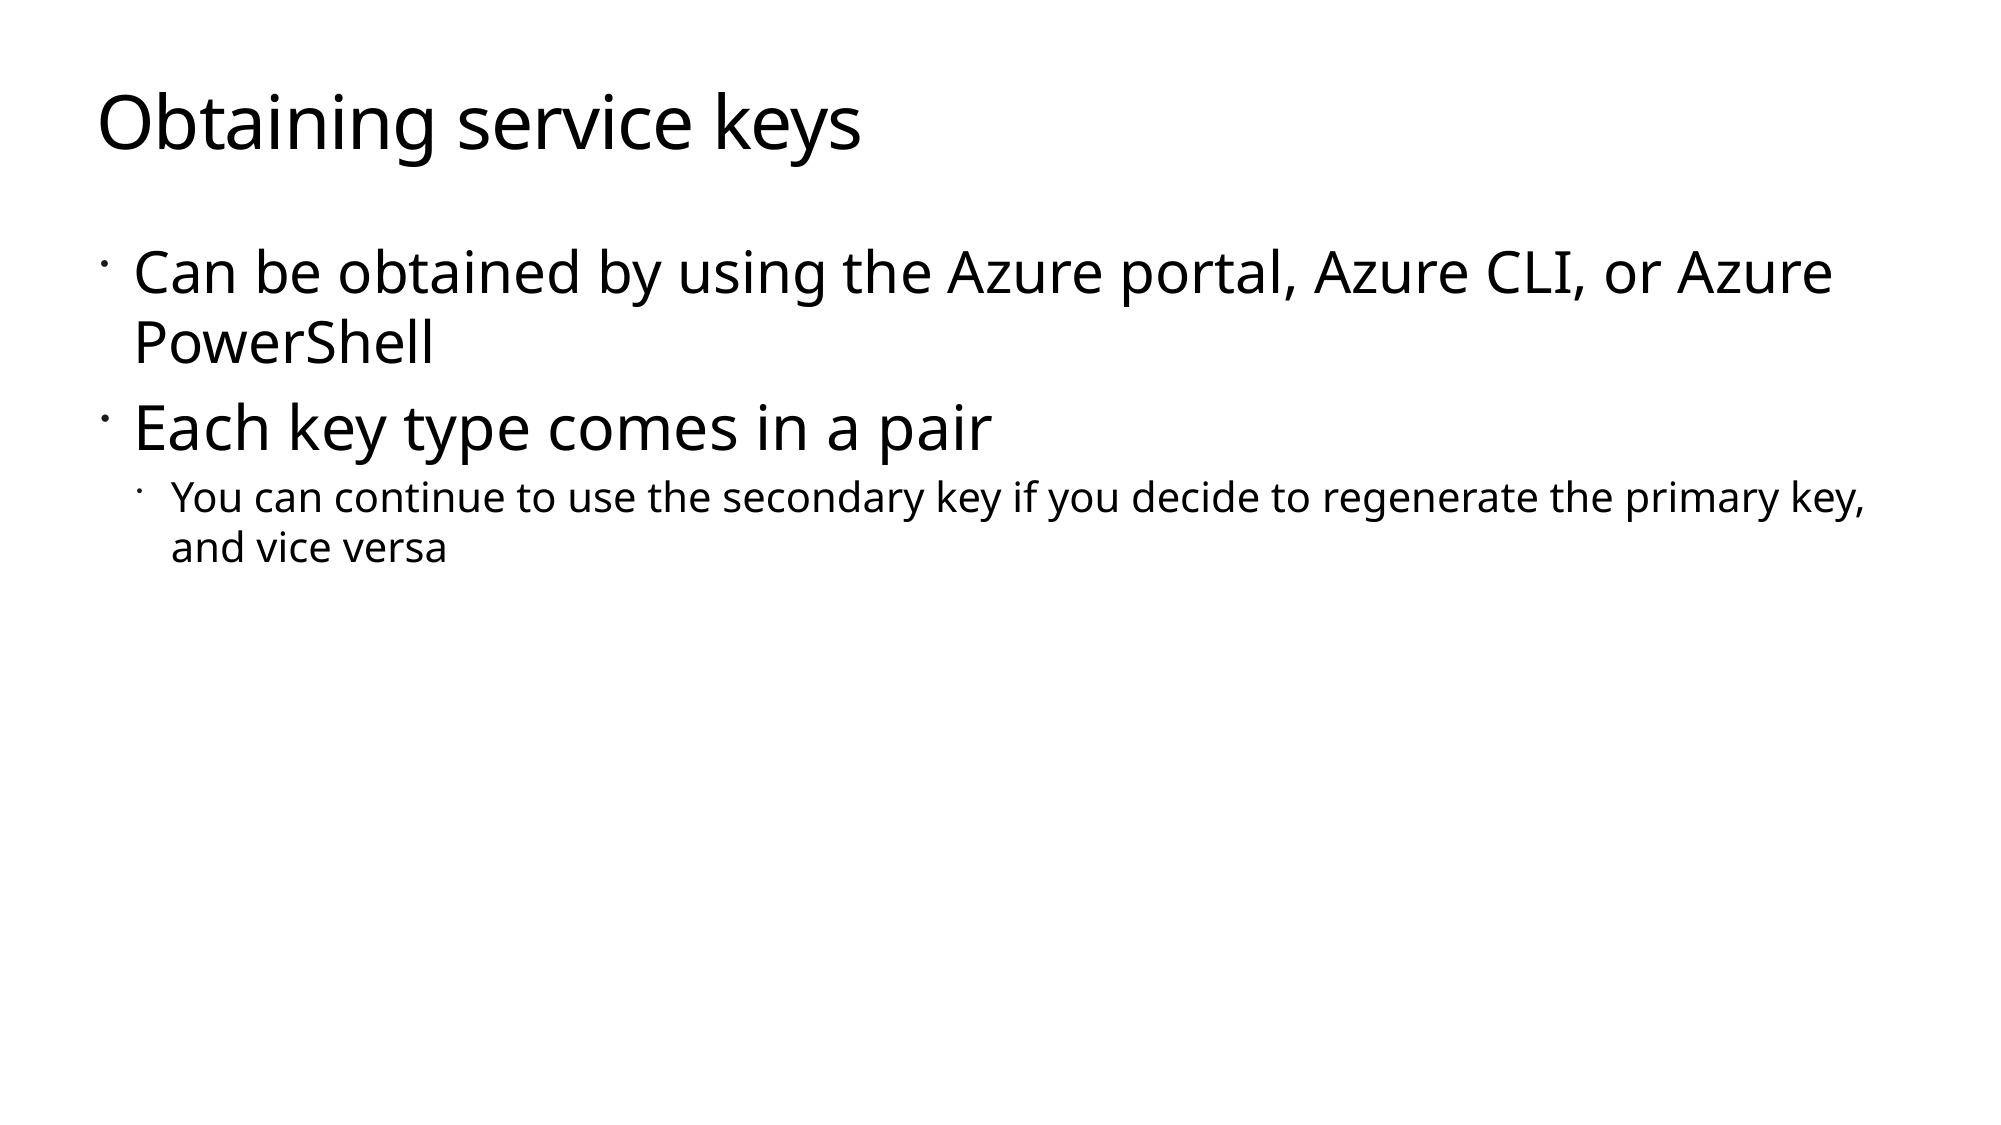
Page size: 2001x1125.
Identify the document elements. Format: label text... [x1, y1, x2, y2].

list Can be obtained by using the Azure portal, Azure CLI, or Azure PowerShell Each key type comes in a pair You can continue to use the secondary key if you decide to regenerate the primary key, and vice versa [95, 235, 1904, 579]
title Obtaining service keys [96, 75, 1904, 166]
